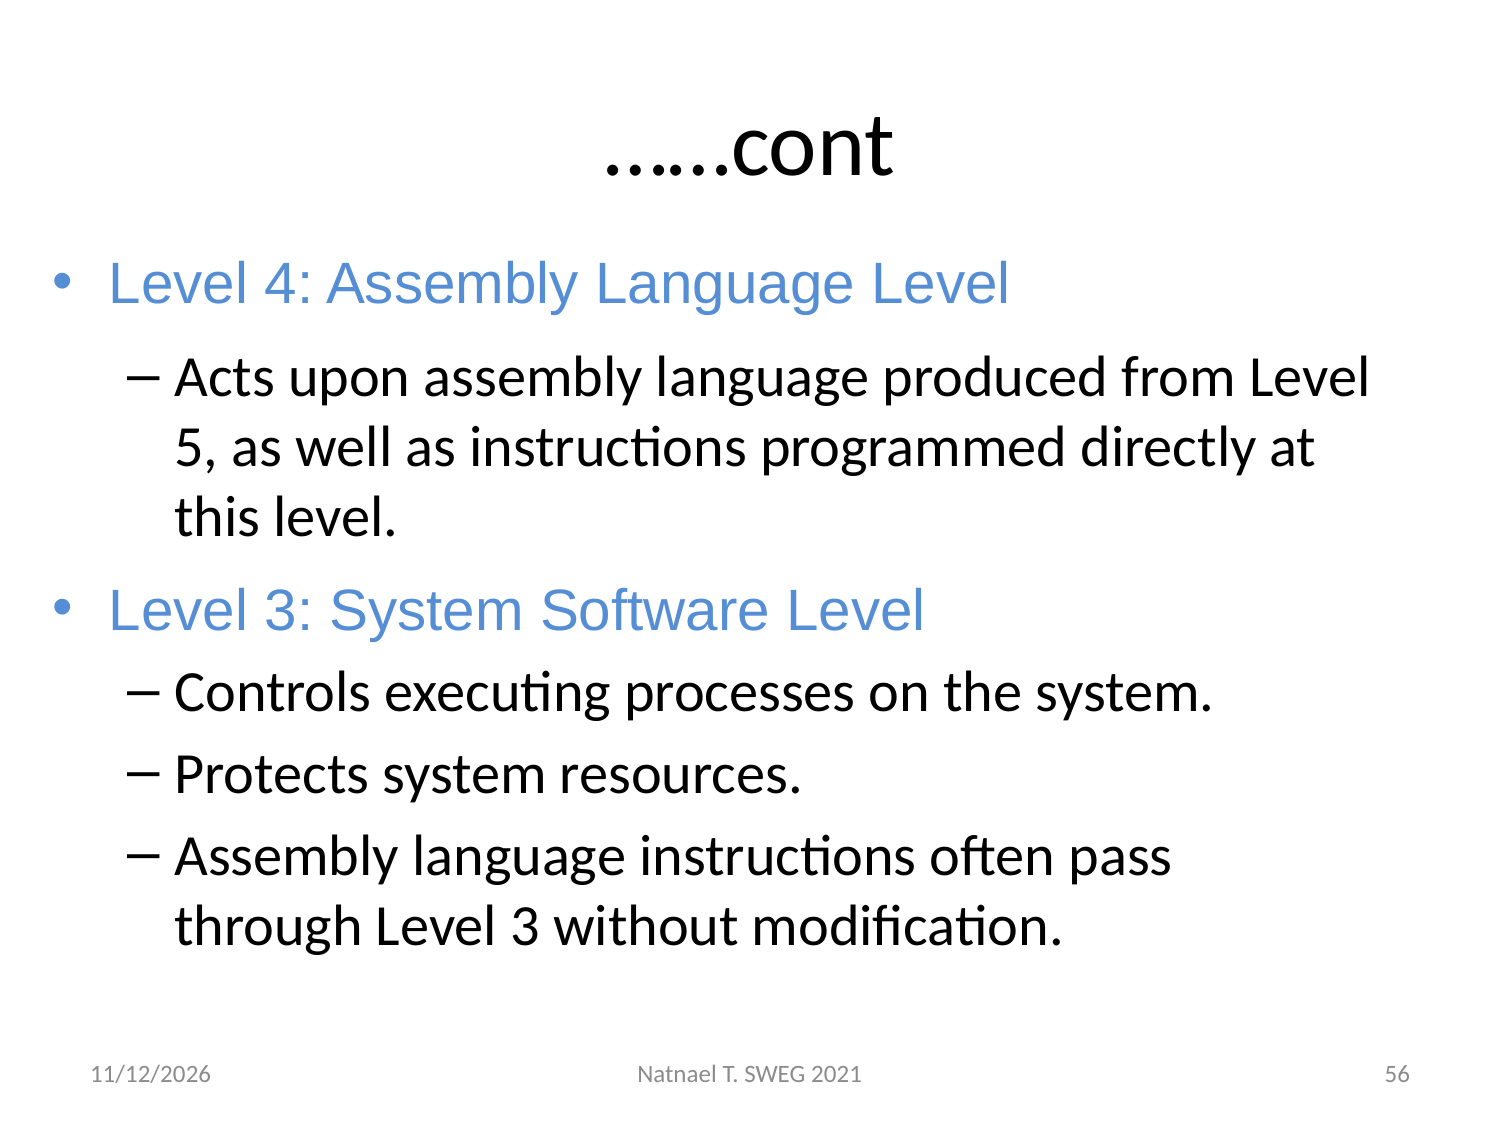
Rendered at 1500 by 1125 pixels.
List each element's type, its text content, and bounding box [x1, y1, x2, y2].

slide_number 56 [1074, 1042, 1425, 1103]
list Level 4: Assembly Language Level Acts upon assembly language produced from Level 5, as well as instructions programmed directly at this level. Level 3: System Software Level Controls executing processes on the system. Protects system resources. Assembly language instructions often pass through Level 3 without modification. [37, 237, 1388, 980]
footer Natnael T. SWEG 2021 [512, 1042, 988, 1103]
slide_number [75, 1042, 425, 1103]
title ……cont [75, 45, 1425, 233]
